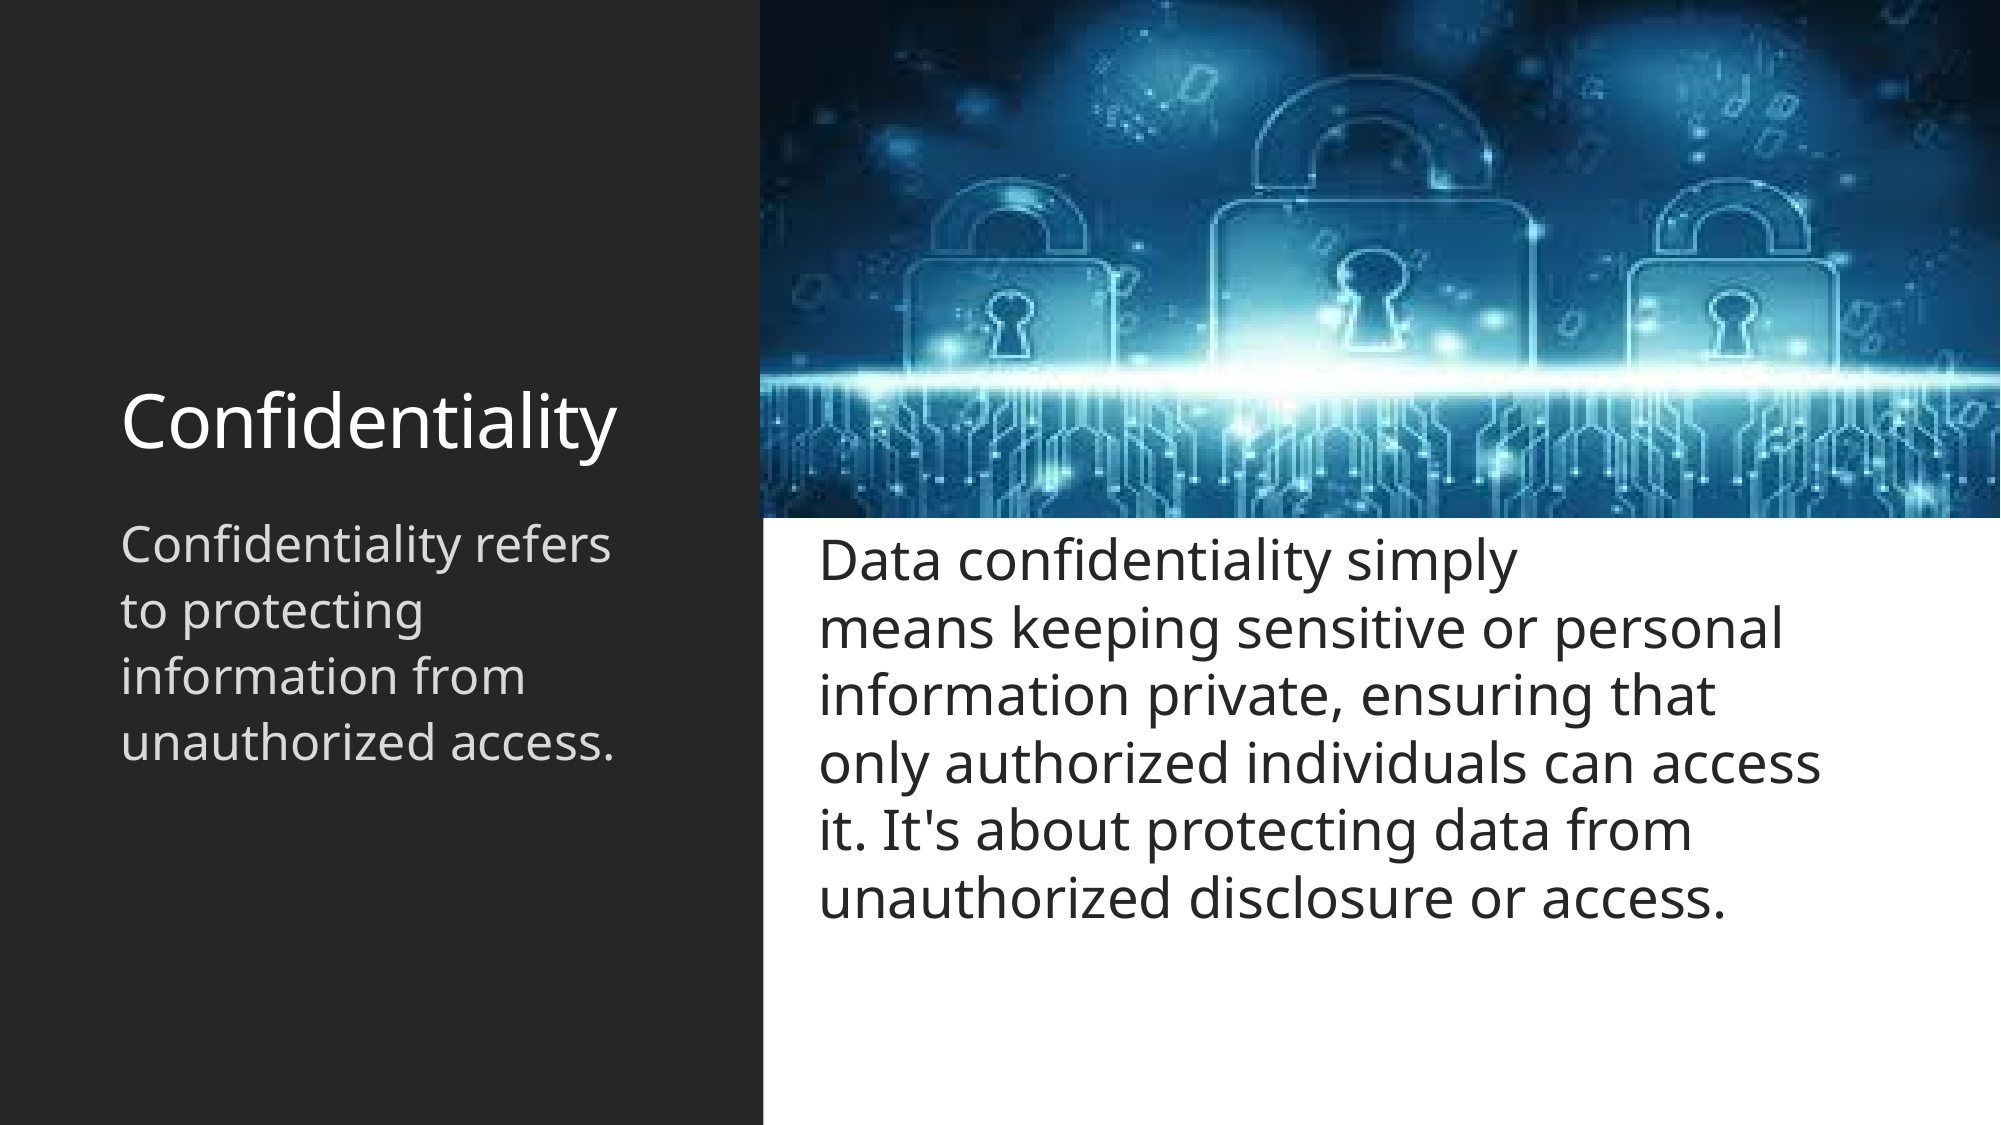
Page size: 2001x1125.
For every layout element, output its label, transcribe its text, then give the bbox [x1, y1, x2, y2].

title Confidentiality [105, 128, 683, 473]
text_box Data confidentiality simply means keeping sensitive or personal information private, ensuring that only authorized individuals can access it. It's about protecting data from unauthorized disclosure or access. [803, 525, 1855, 937]
list Confidentiality refers to protecting information from unauthorized access. [105, 499, 683, 1002]
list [760, 0, 2000, 518]
